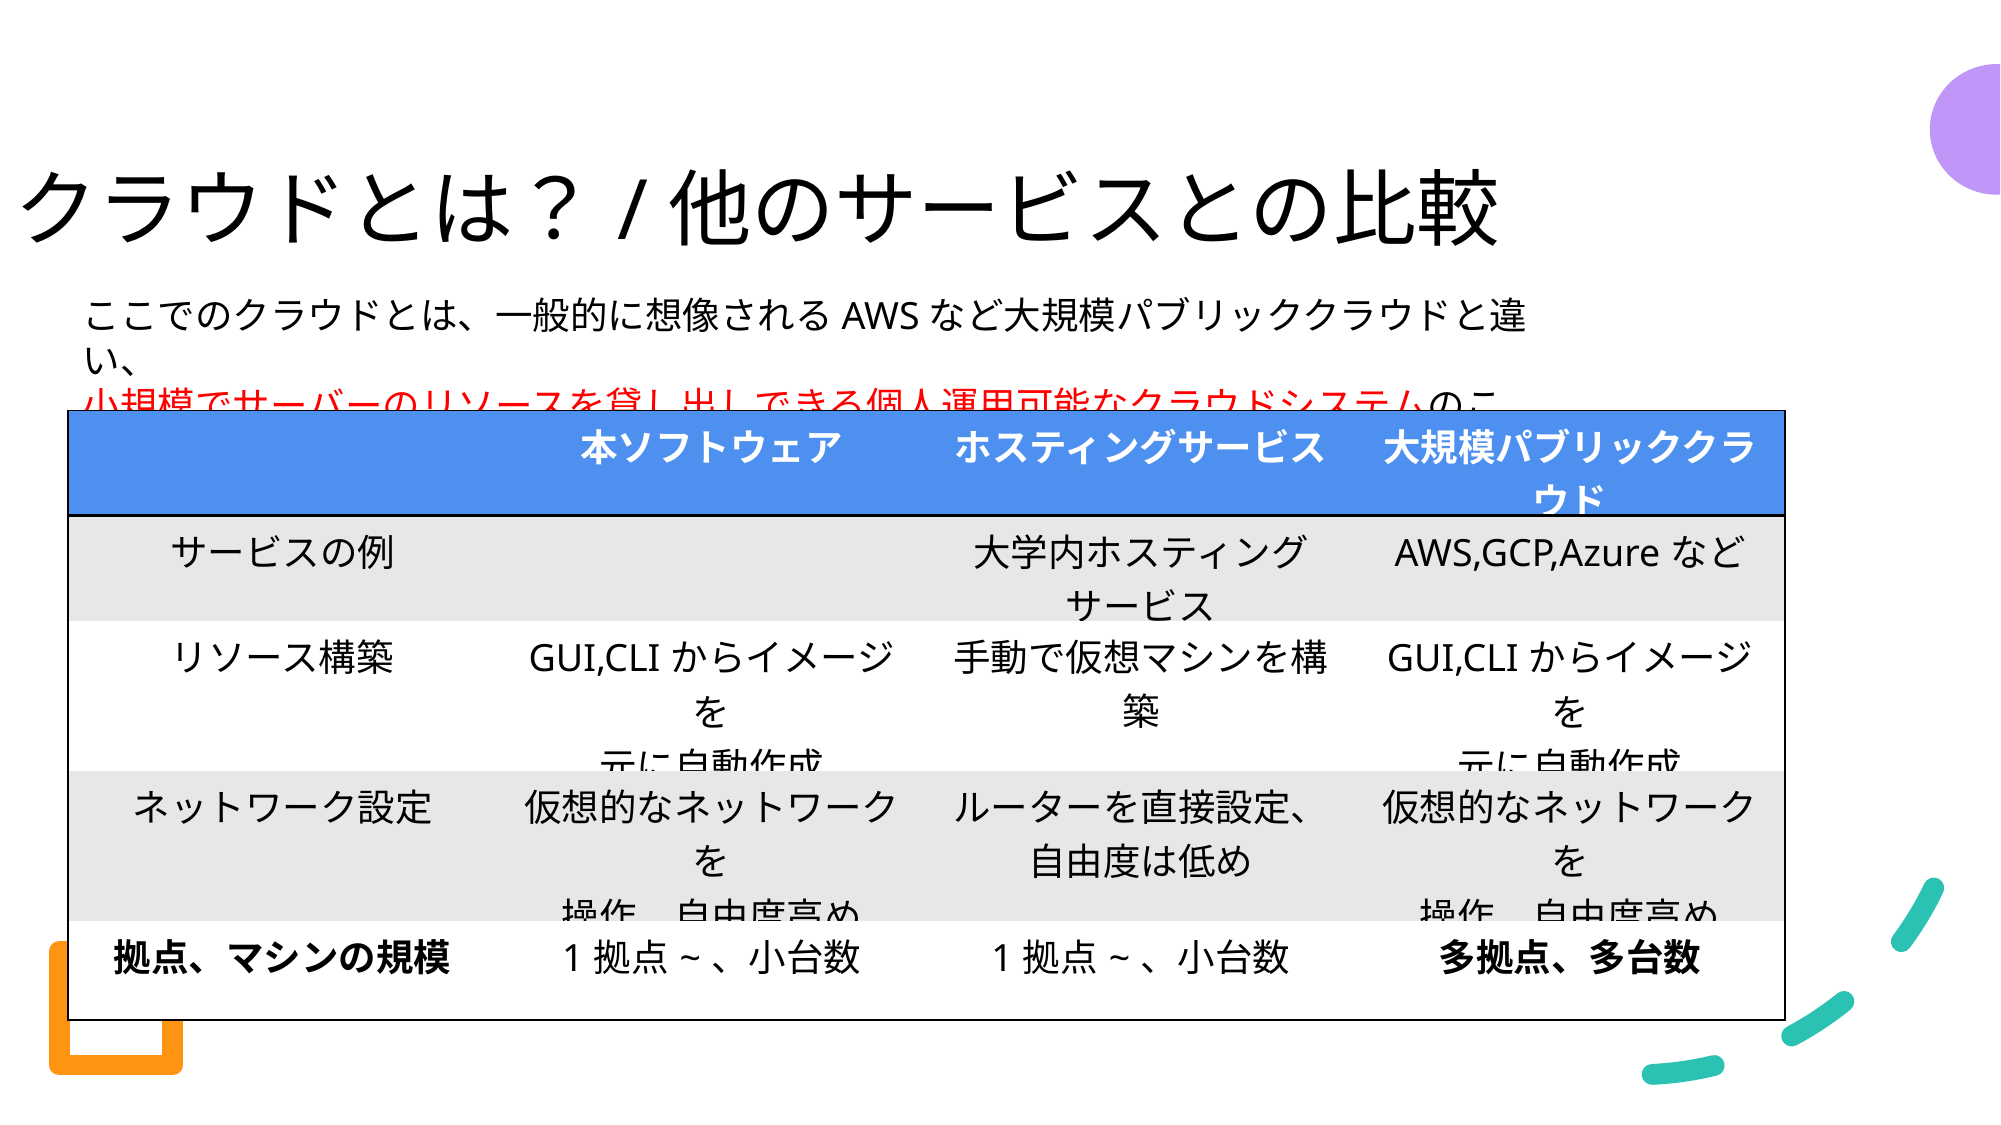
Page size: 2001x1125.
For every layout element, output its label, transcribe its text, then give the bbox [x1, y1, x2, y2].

table_header 大規模パブリッククラウド [1355, 411, 1784, 514]
table_cell GUI,CLIからイメージを 元に自動作成 [497, 621, 926, 771]
table_cell 1拠点~、小台数 [926, 921, 1355, 1019]
table_header 本ソフトウェア [497, 411, 926, 514]
table_cell ルーターを直接設定、 自由度は低め [926, 771, 1355, 921]
table_cell AWS,GCP,Azureなど [1355, 517, 1784, 621]
table_cell 大学内ホスティングサービス [926, 517, 1355, 621]
text_box クラウドとは？/他のサービスとの比較 [0, 148, 1515, 264]
table_cell 拠点、マシンの規模 [69, 921, 497, 1019]
table_cell 1拠点~、小台数 [497, 921, 926, 1019]
table_header ホスティングサービス [926, 411, 1355, 514]
table_cell GUI,CLIからイメージを 元に自動作成 [1355, 621, 1784, 771]
table_cell 多拠点、多台数 [1355, 921, 1784, 1019]
text_box ここでのクラウドとは、一般的に想像されるAWSなど大規模パブリッククラウドと違い、 小規模でサーバーのリソースを貸し出しできる個人運用可能なクラウドシステムのことを指す [67, 284, 1545, 410]
table_cell [497, 517, 926, 621]
table_cell 仮想的なネットワークを 操作、自由度高め [497, 771, 926, 921]
table_cell 手動で仮想マシンを構築 [926, 621, 1355, 771]
table_cell リソース構築 [69, 621, 497, 771]
table_header [69, 411, 497, 514]
table_cell サービスの例 [69, 517, 497, 621]
table_cell 仮想的なネットワークを 操作、自由度高め [1355, 771, 1784, 921]
table_cell ネットワーク設定 [69, 771, 497, 921]
